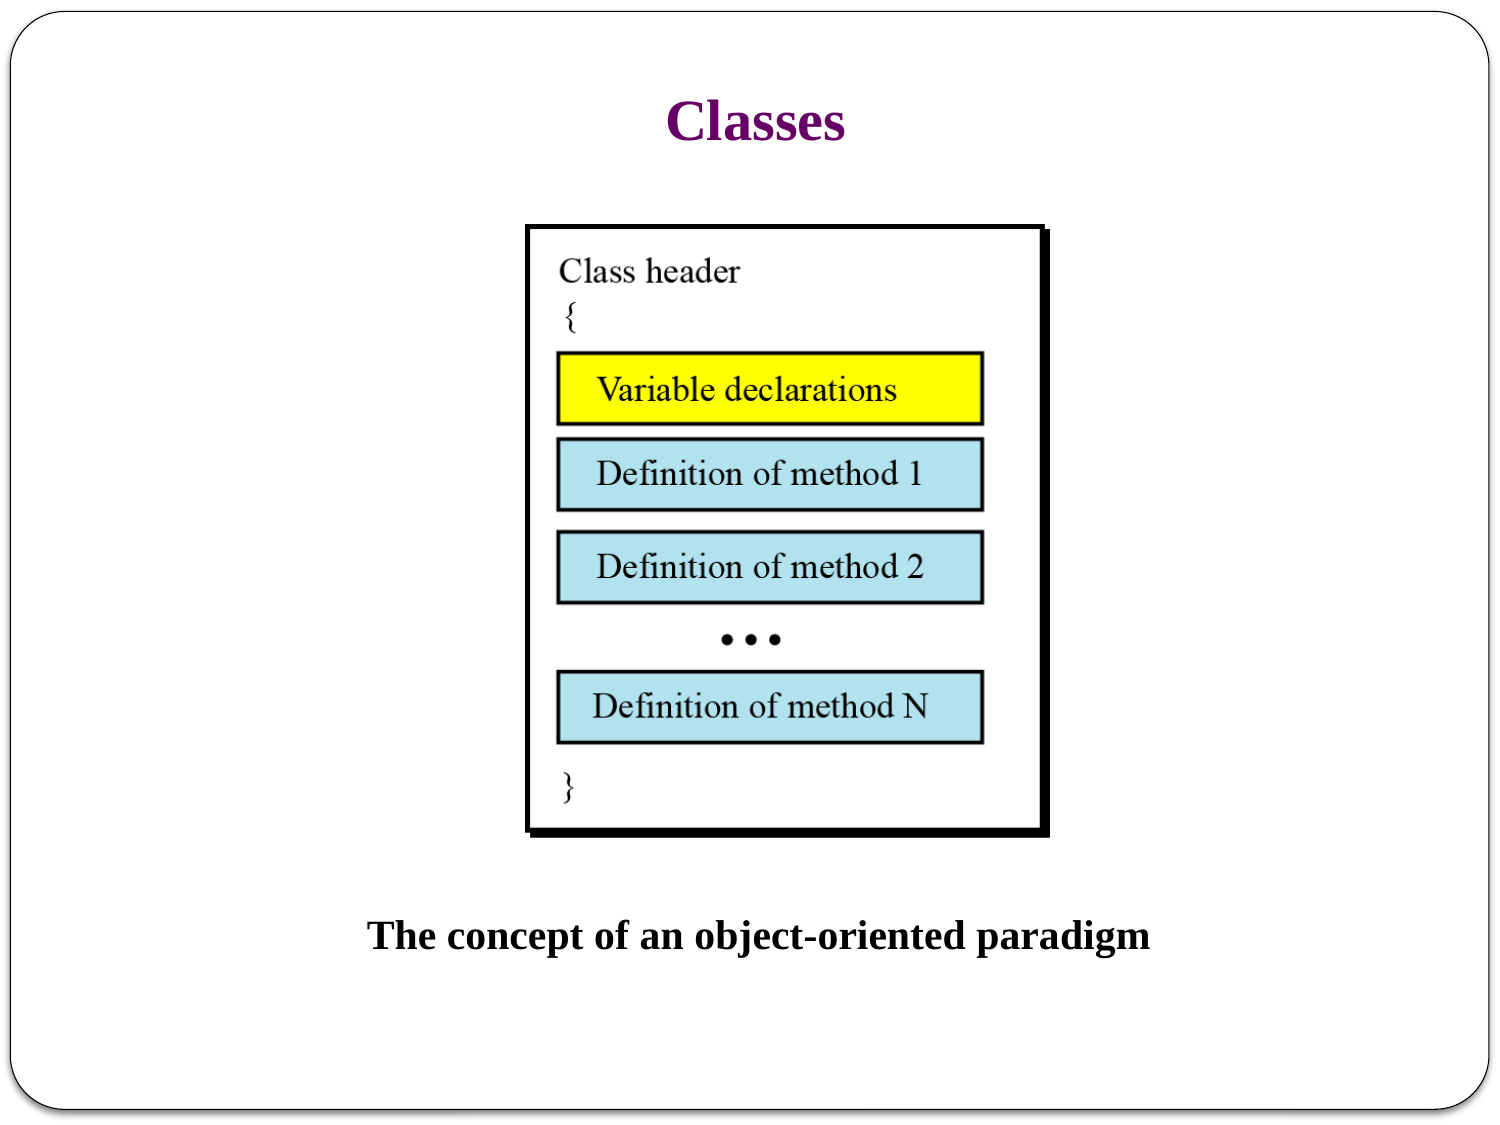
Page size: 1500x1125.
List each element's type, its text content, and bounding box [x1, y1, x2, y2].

text_box The concept of an object-oriented paradigm [352, 900, 1167, 965]
picture [524, 224, 1051, 838]
text_box Classes [650, 75, 862, 160]
